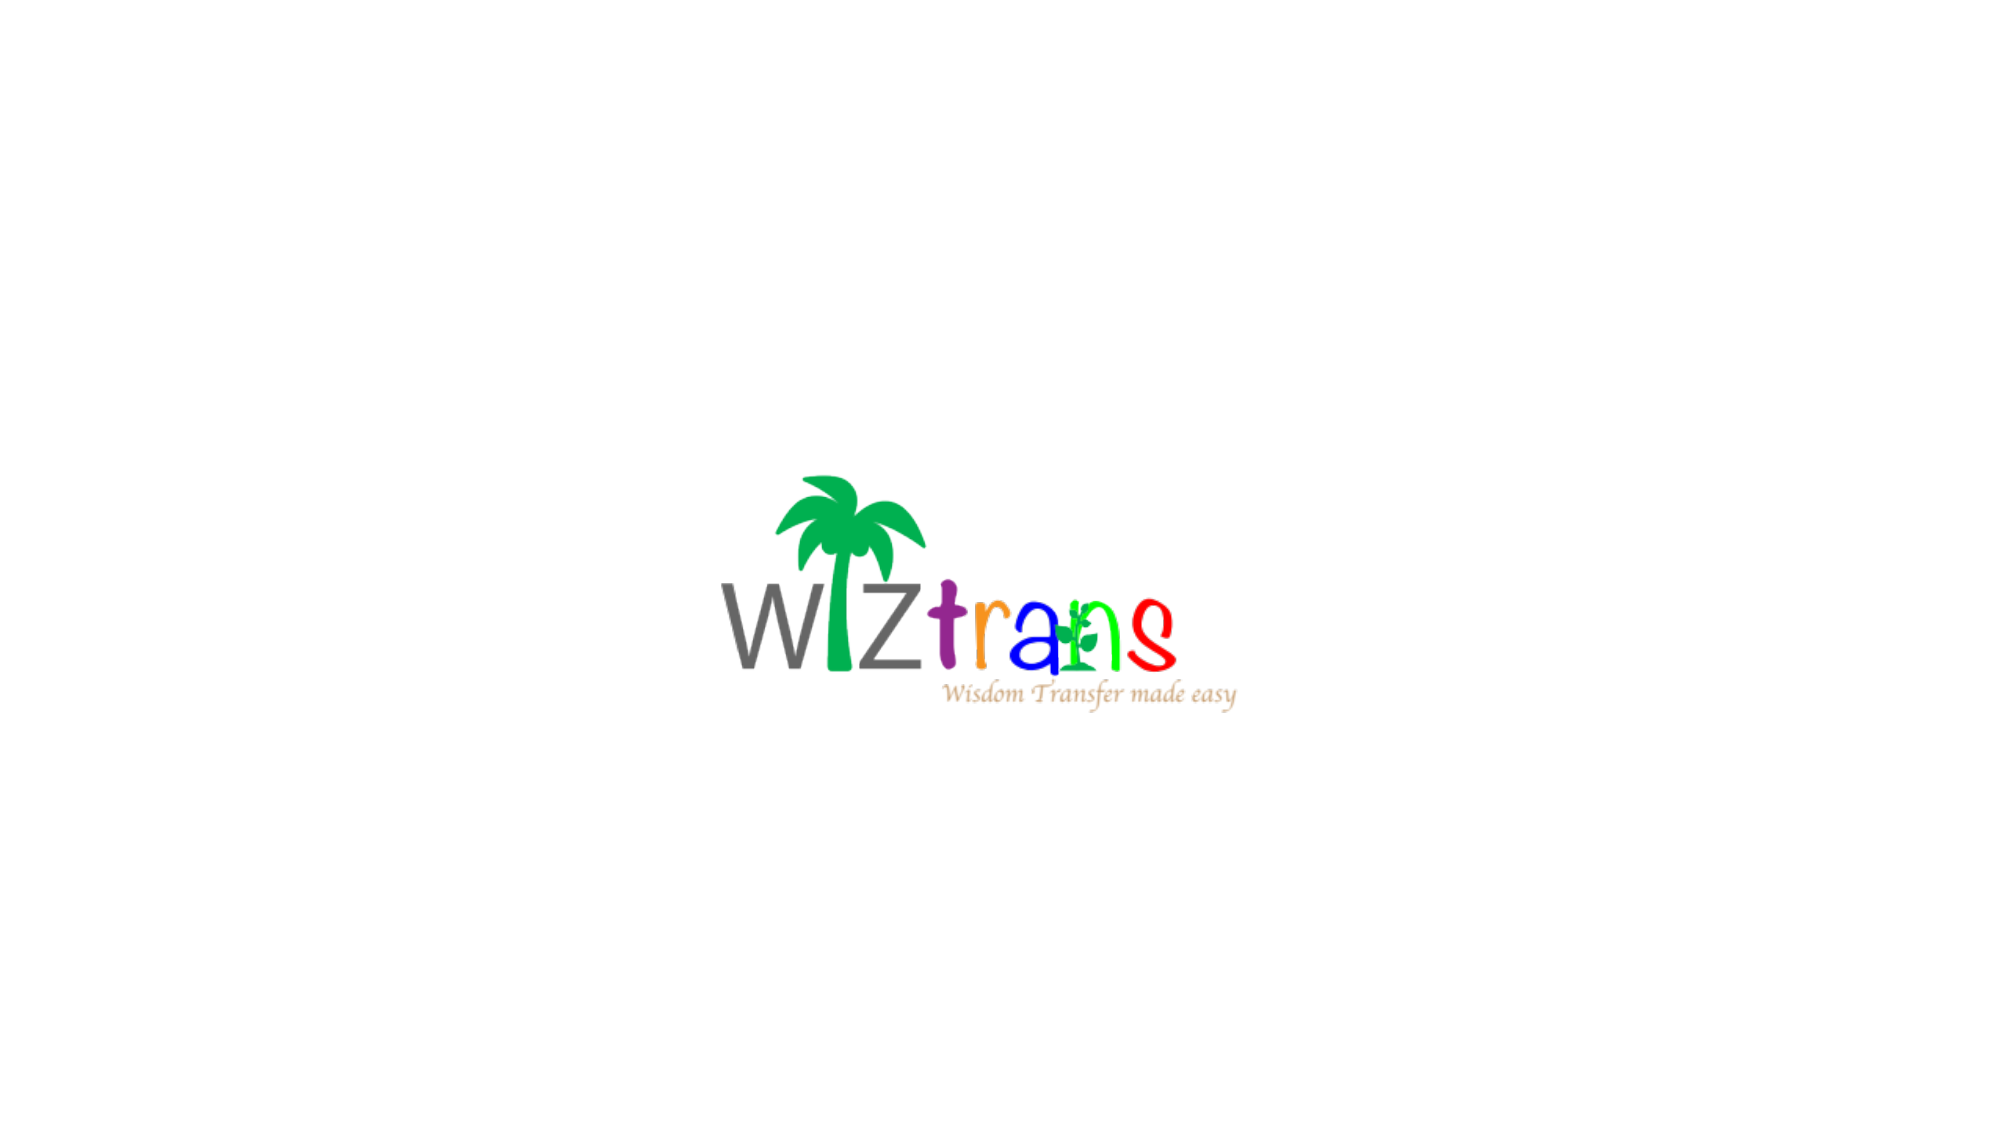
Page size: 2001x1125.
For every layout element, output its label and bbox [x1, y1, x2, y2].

picture [684, 404, 1316, 721]
